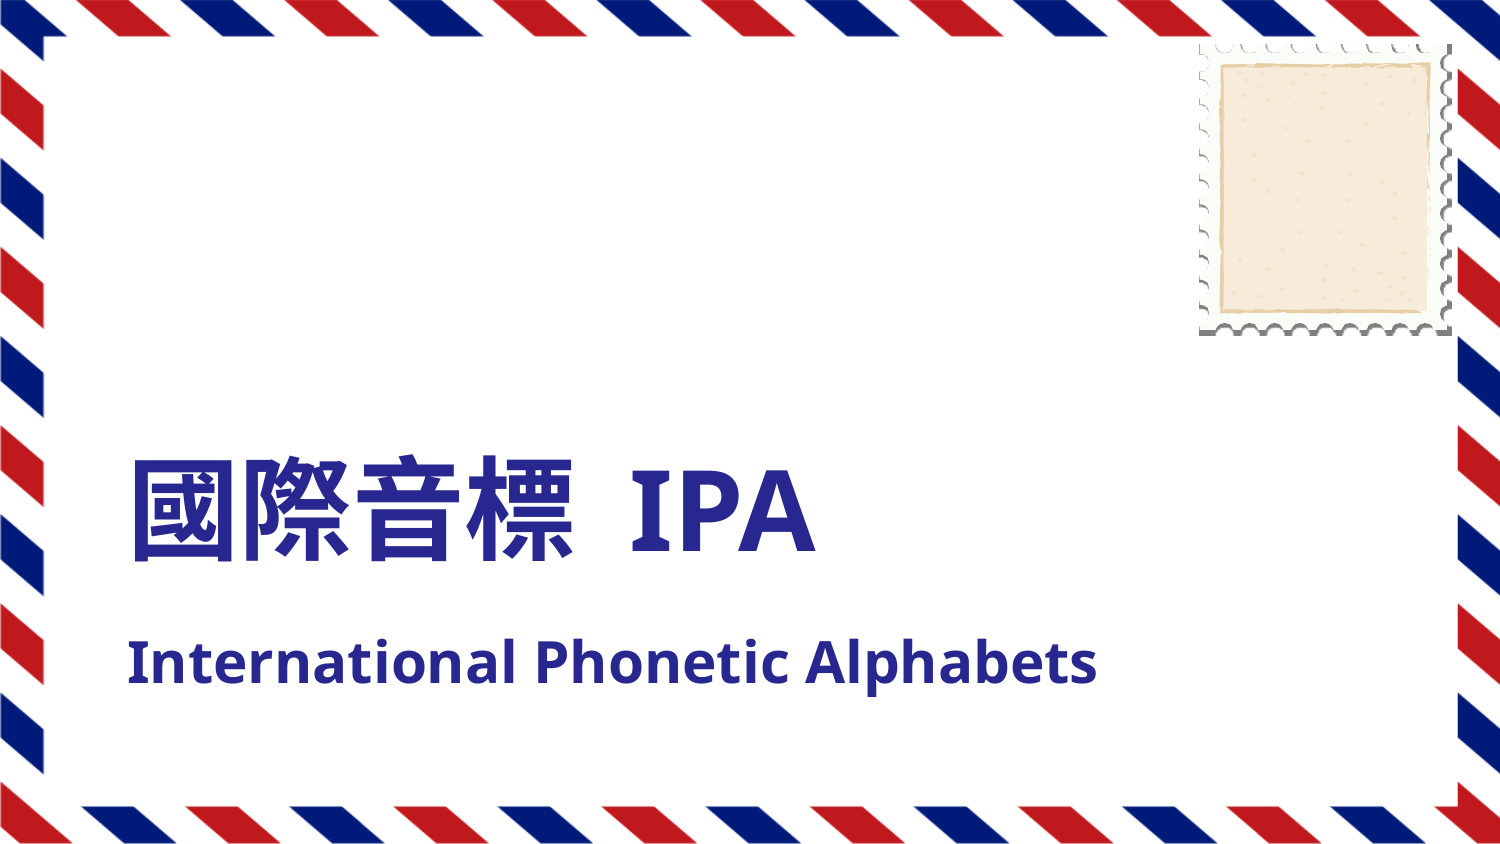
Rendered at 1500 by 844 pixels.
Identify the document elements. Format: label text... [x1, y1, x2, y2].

list 國際音標 IPA International Phonetic Alphabets [112, 364, 1388, 844]
picture [0, 0, 1500, 844]
